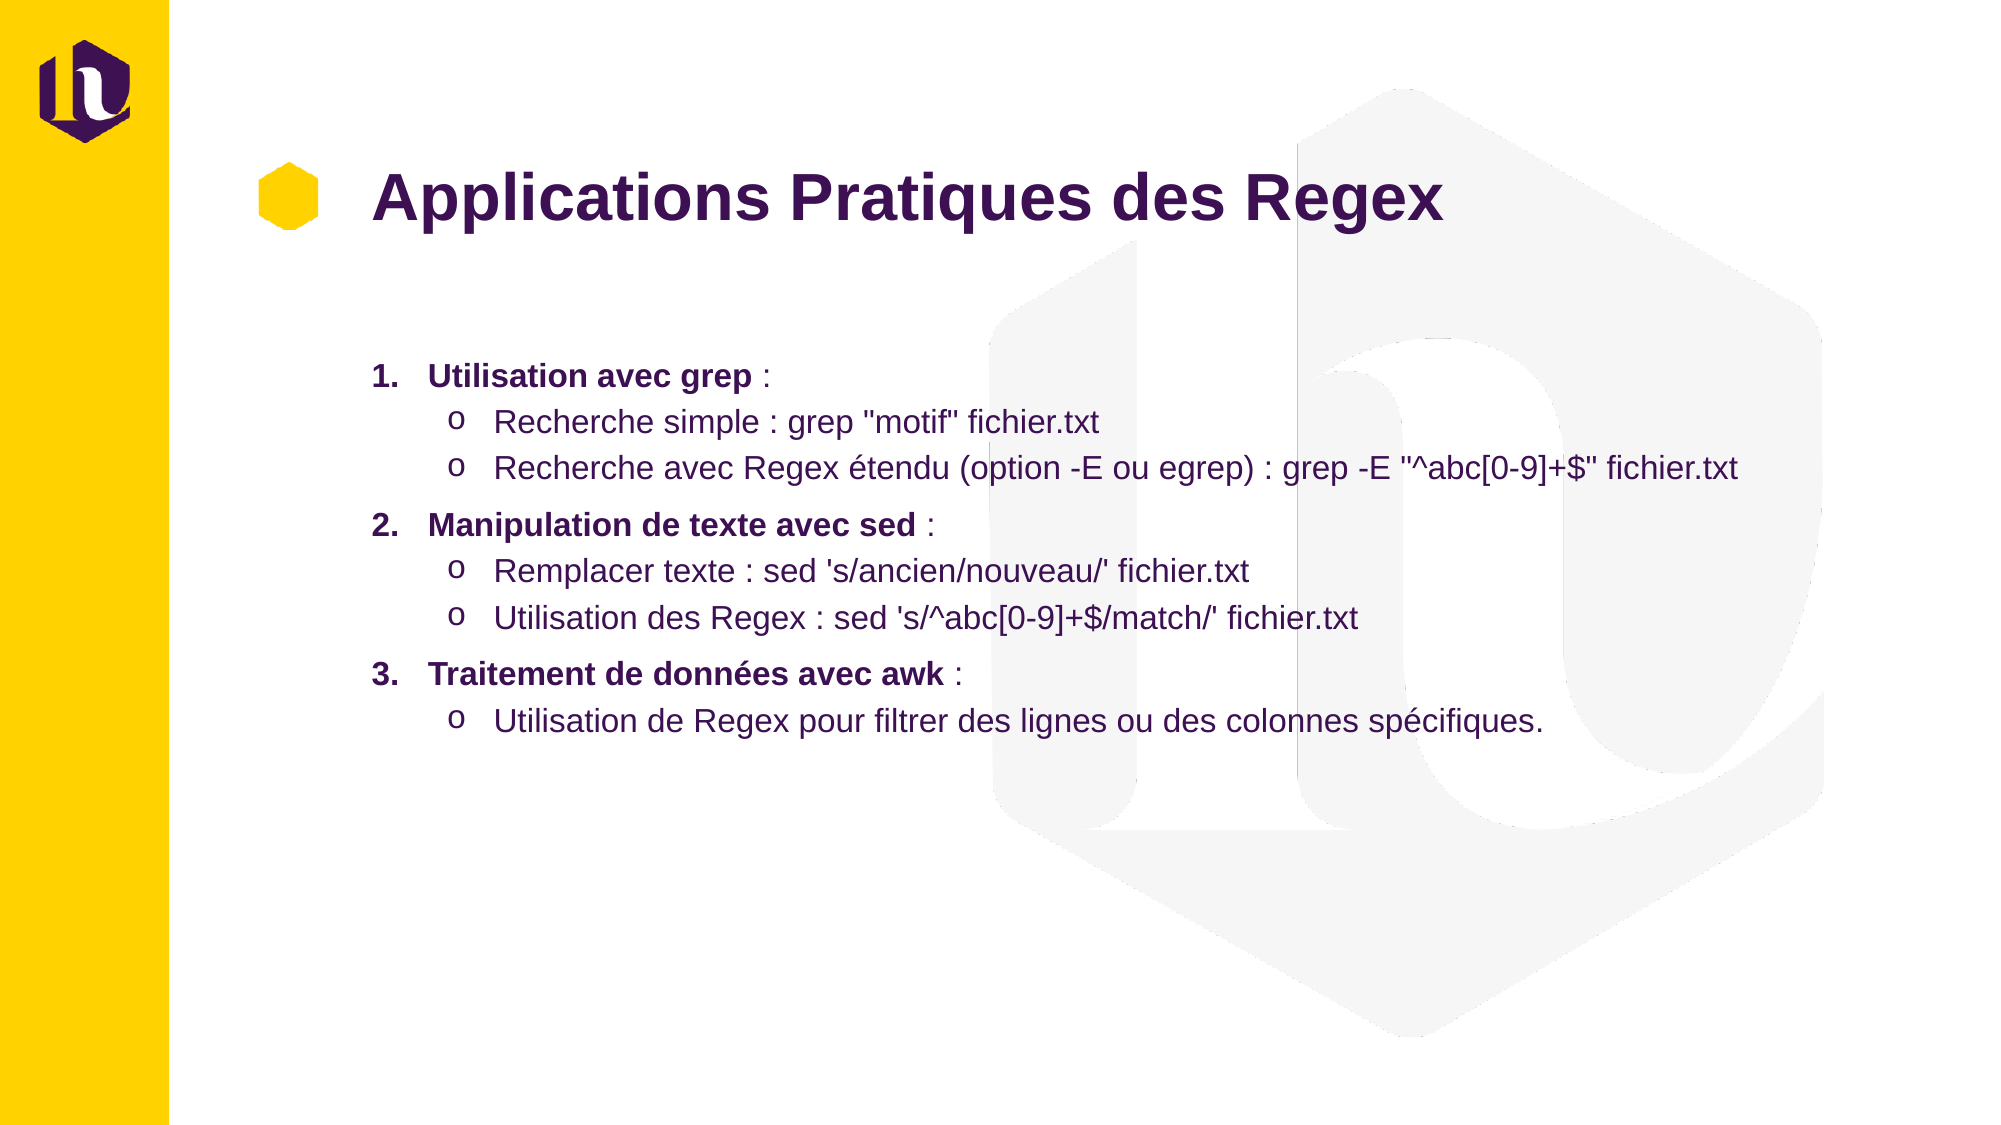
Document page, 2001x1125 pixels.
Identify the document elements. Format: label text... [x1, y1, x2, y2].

title Applications Pratiques des Regex [356, 89, 1836, 308]
list Utilisation avec grep : Recherche simple : grep "motif" fichier.txt Recherche avec Regex étendu (option -E ou egrep) : grep -E "^abc[0-9]+$" fichier.txt Manipulation de texte avec sed : Remplacer texte : sed 's/ancien/nouveau/' fichier.txt Utilisation des Regex : sed 's/^abc[0-9]+$/match/' fichier.txt Traitement de données avec awk : Utilisation de Regex pour filtrer des lignes ou des colonnes spécifiques. [356, 351, 1836, 1066]
